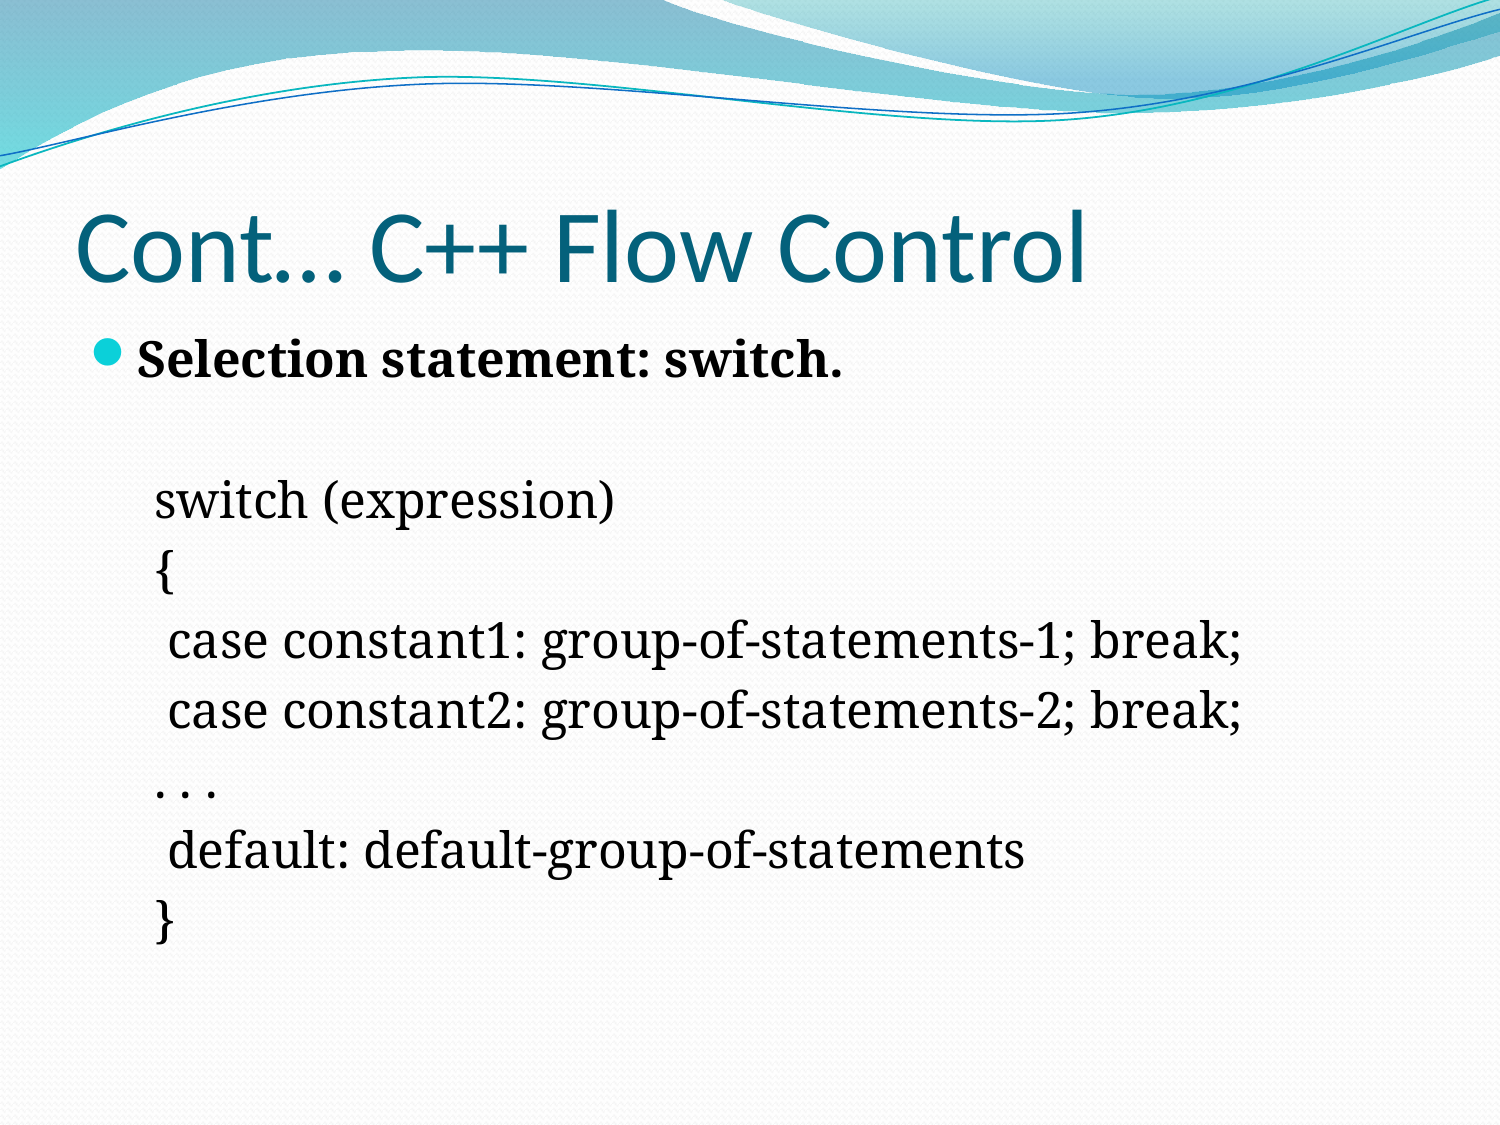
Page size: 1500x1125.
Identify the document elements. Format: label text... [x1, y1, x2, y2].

title Cont… C++ Flow Control [75, 115, 1425, 303]
list Selection statement: switch. switch (expression) { case constant1: group-of-statements-1; break; case constant2: group-of-statements-2; break; . . . default: default-group-of-statements } [75, 326, 1425, 1047]
